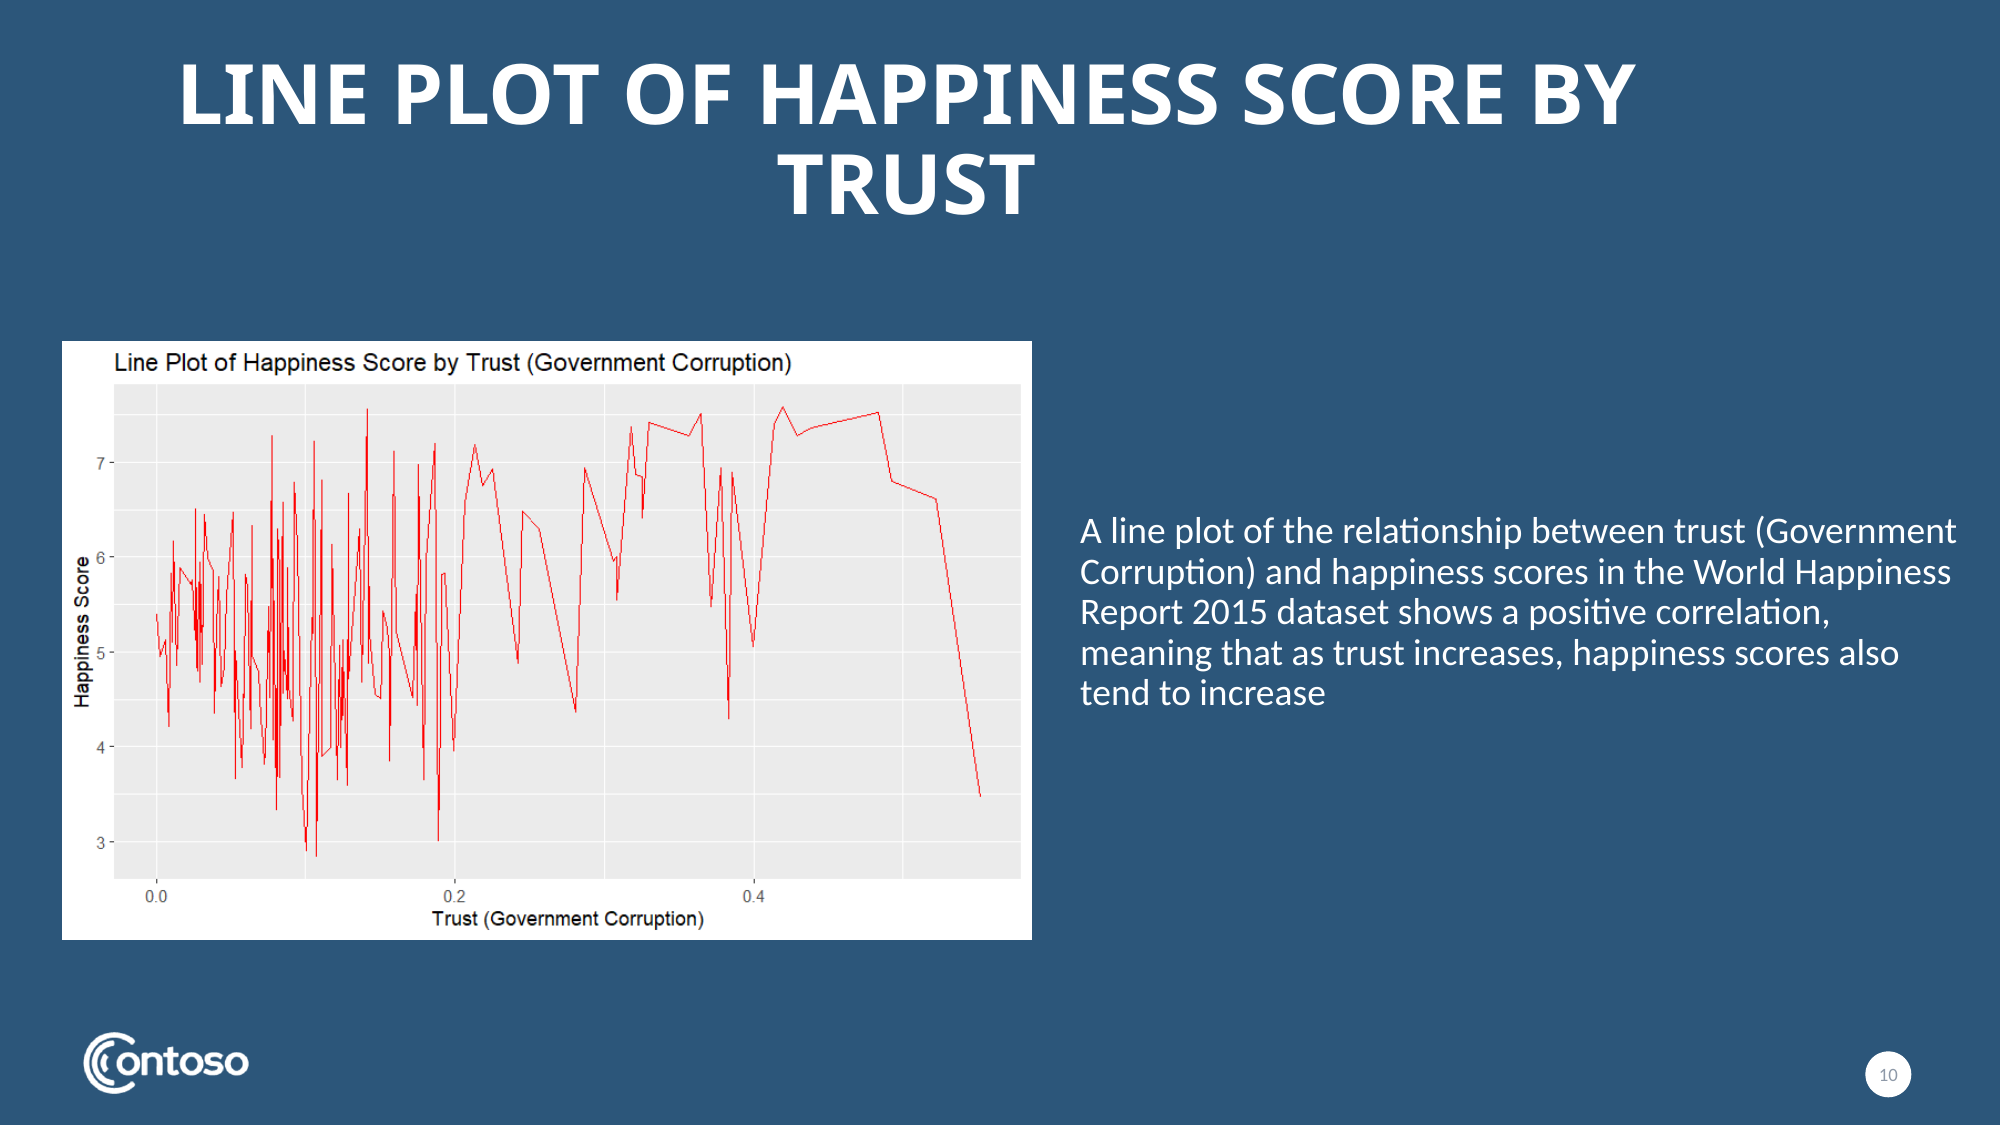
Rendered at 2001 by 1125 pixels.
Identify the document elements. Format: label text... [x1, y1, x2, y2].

title Line Plot of Happiness Score by Trust [94, 85, 1720, 240]
slide_number 10 [1864, 1059, 1913, 1090]
list A line plot of the relationship between trust (Government Corruption) and happiness scores in the World Happiness Report 2015 dataset shows a positive correlation, meaning that as trust increases, happiness scores also tend to increase [1065, 503, 1974, 563]
picture [62, 341, 1032, 940]
